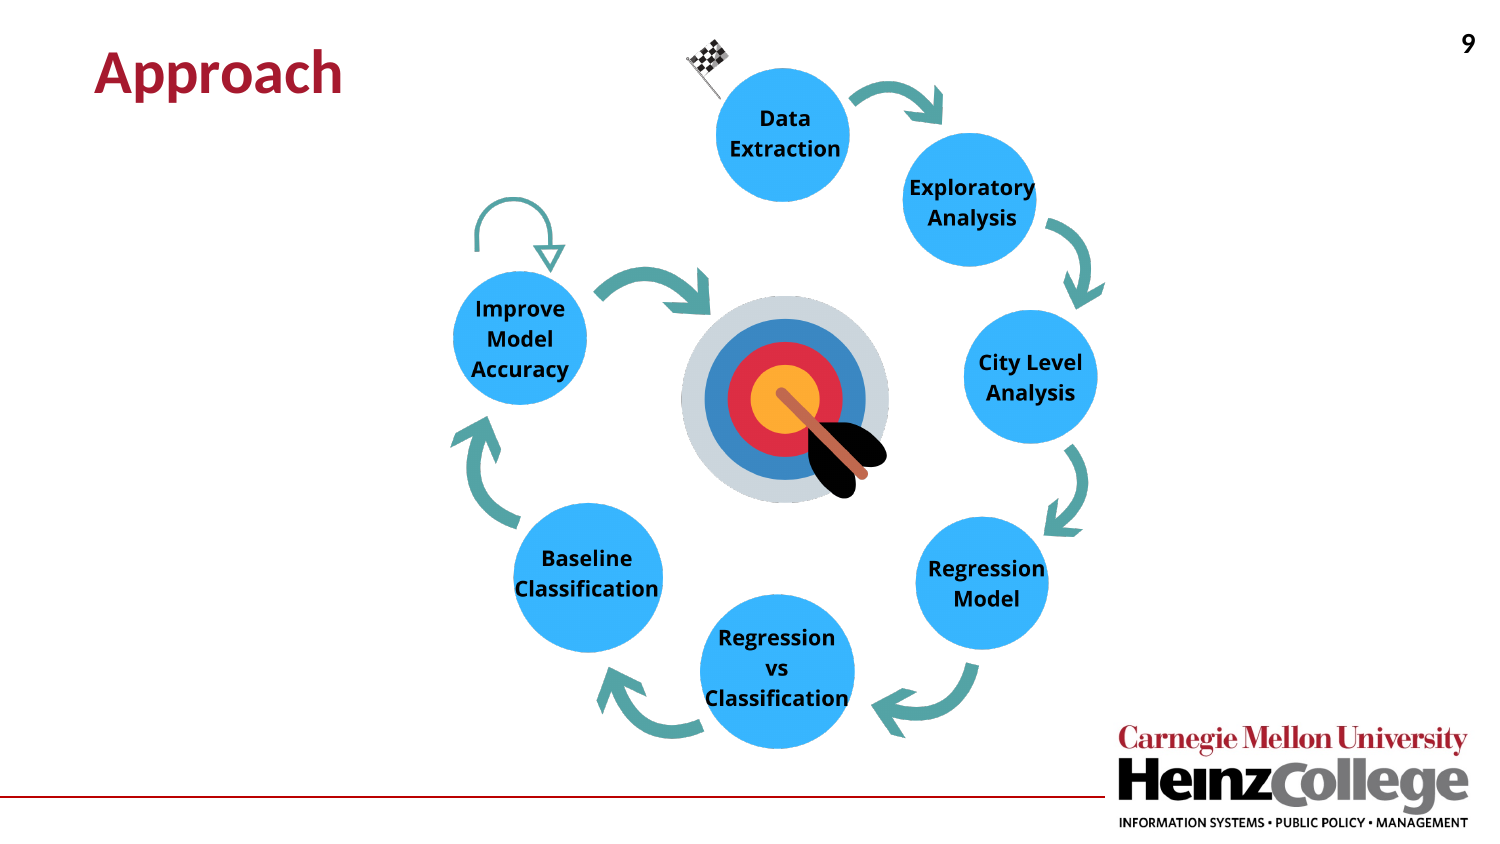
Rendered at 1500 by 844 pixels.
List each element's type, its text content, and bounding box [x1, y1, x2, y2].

title Approach [21, 18, 418, 129]
picture [434, 17, 1482, 844]
slide_number 9 [1396, 13, 1487, 79]
